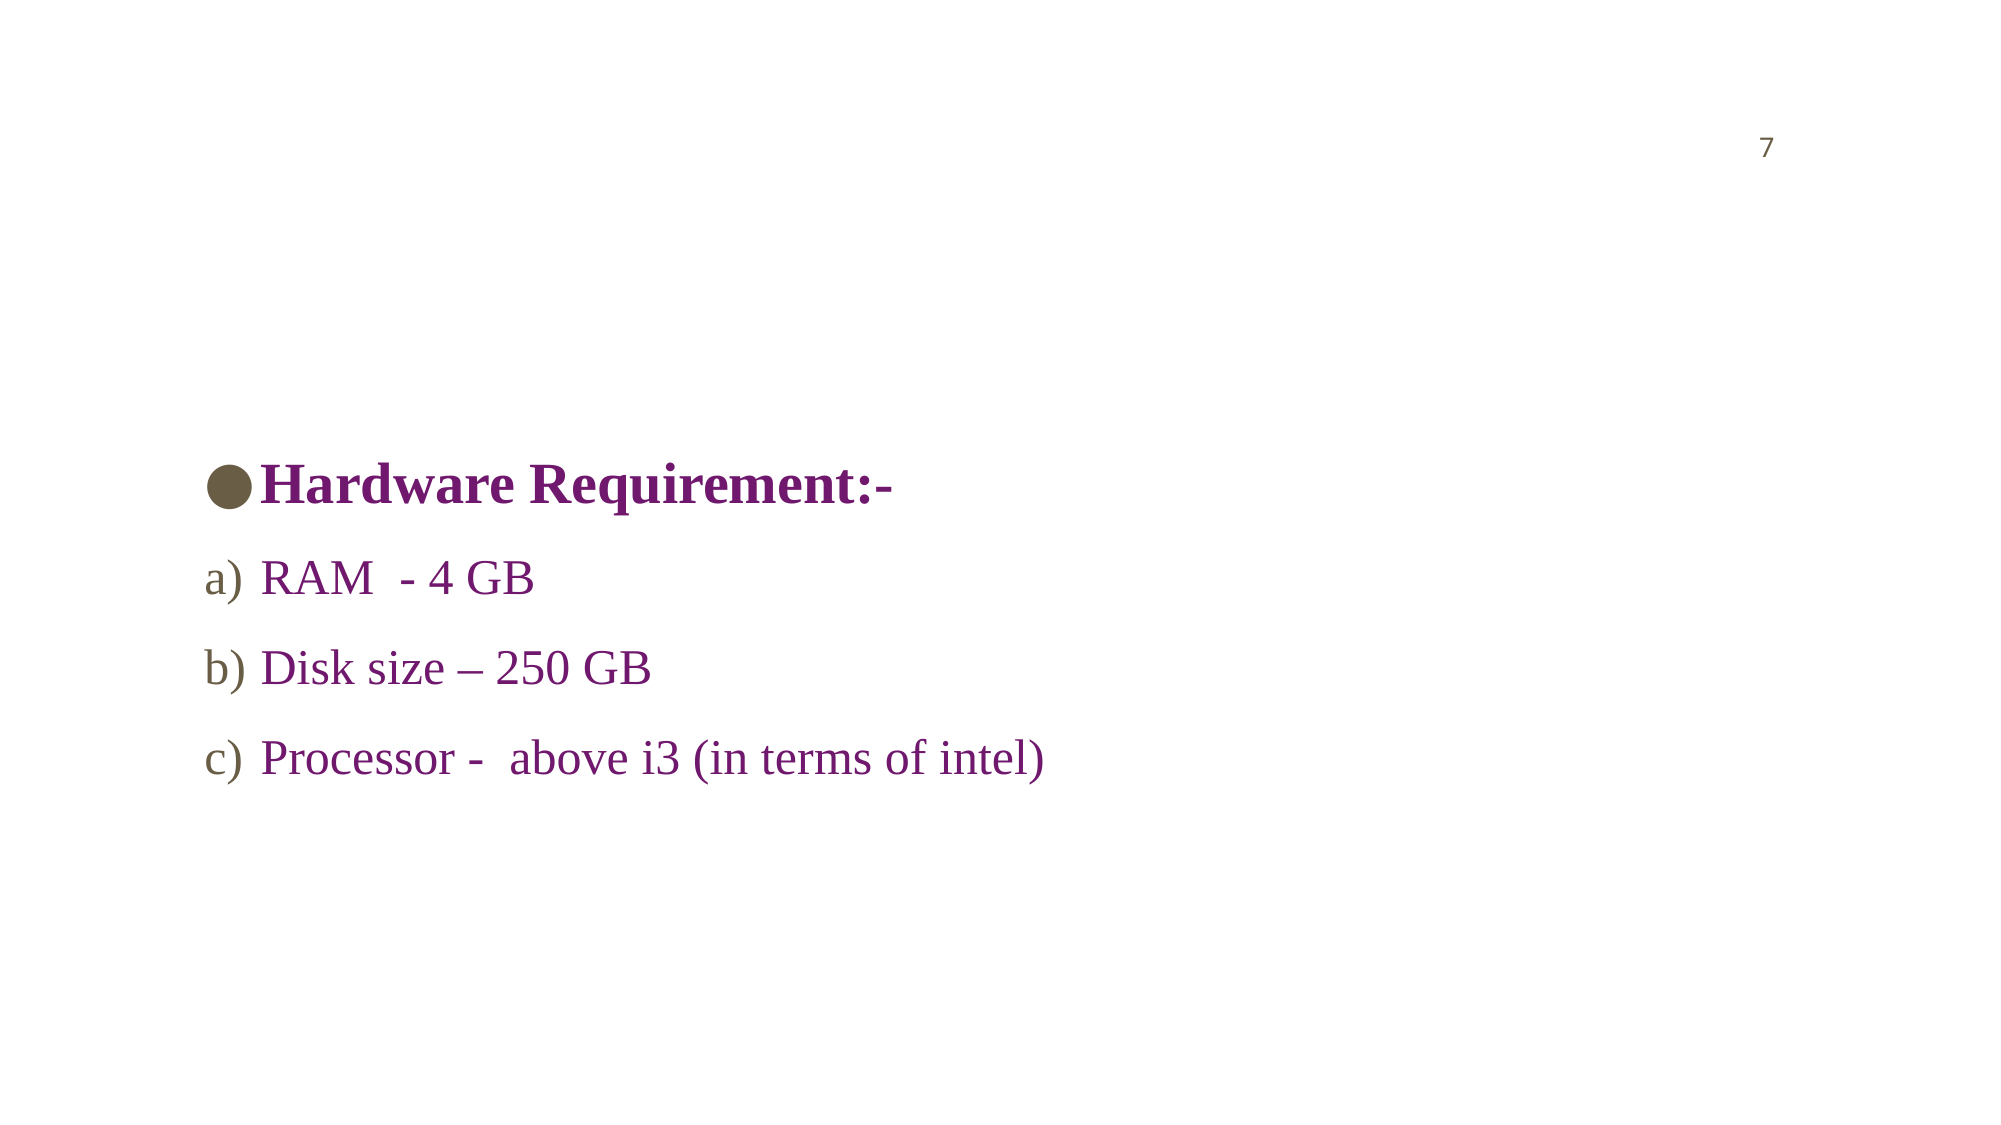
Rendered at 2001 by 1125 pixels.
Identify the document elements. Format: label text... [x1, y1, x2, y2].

slide_number ‹#› [1698, 48, 1836, 175]
list Hardware Requirement:- RAM - 4 GB Disk size – 250 GB Processor - above i3 (in terms of intel) [189, 427, 1638, 988]
